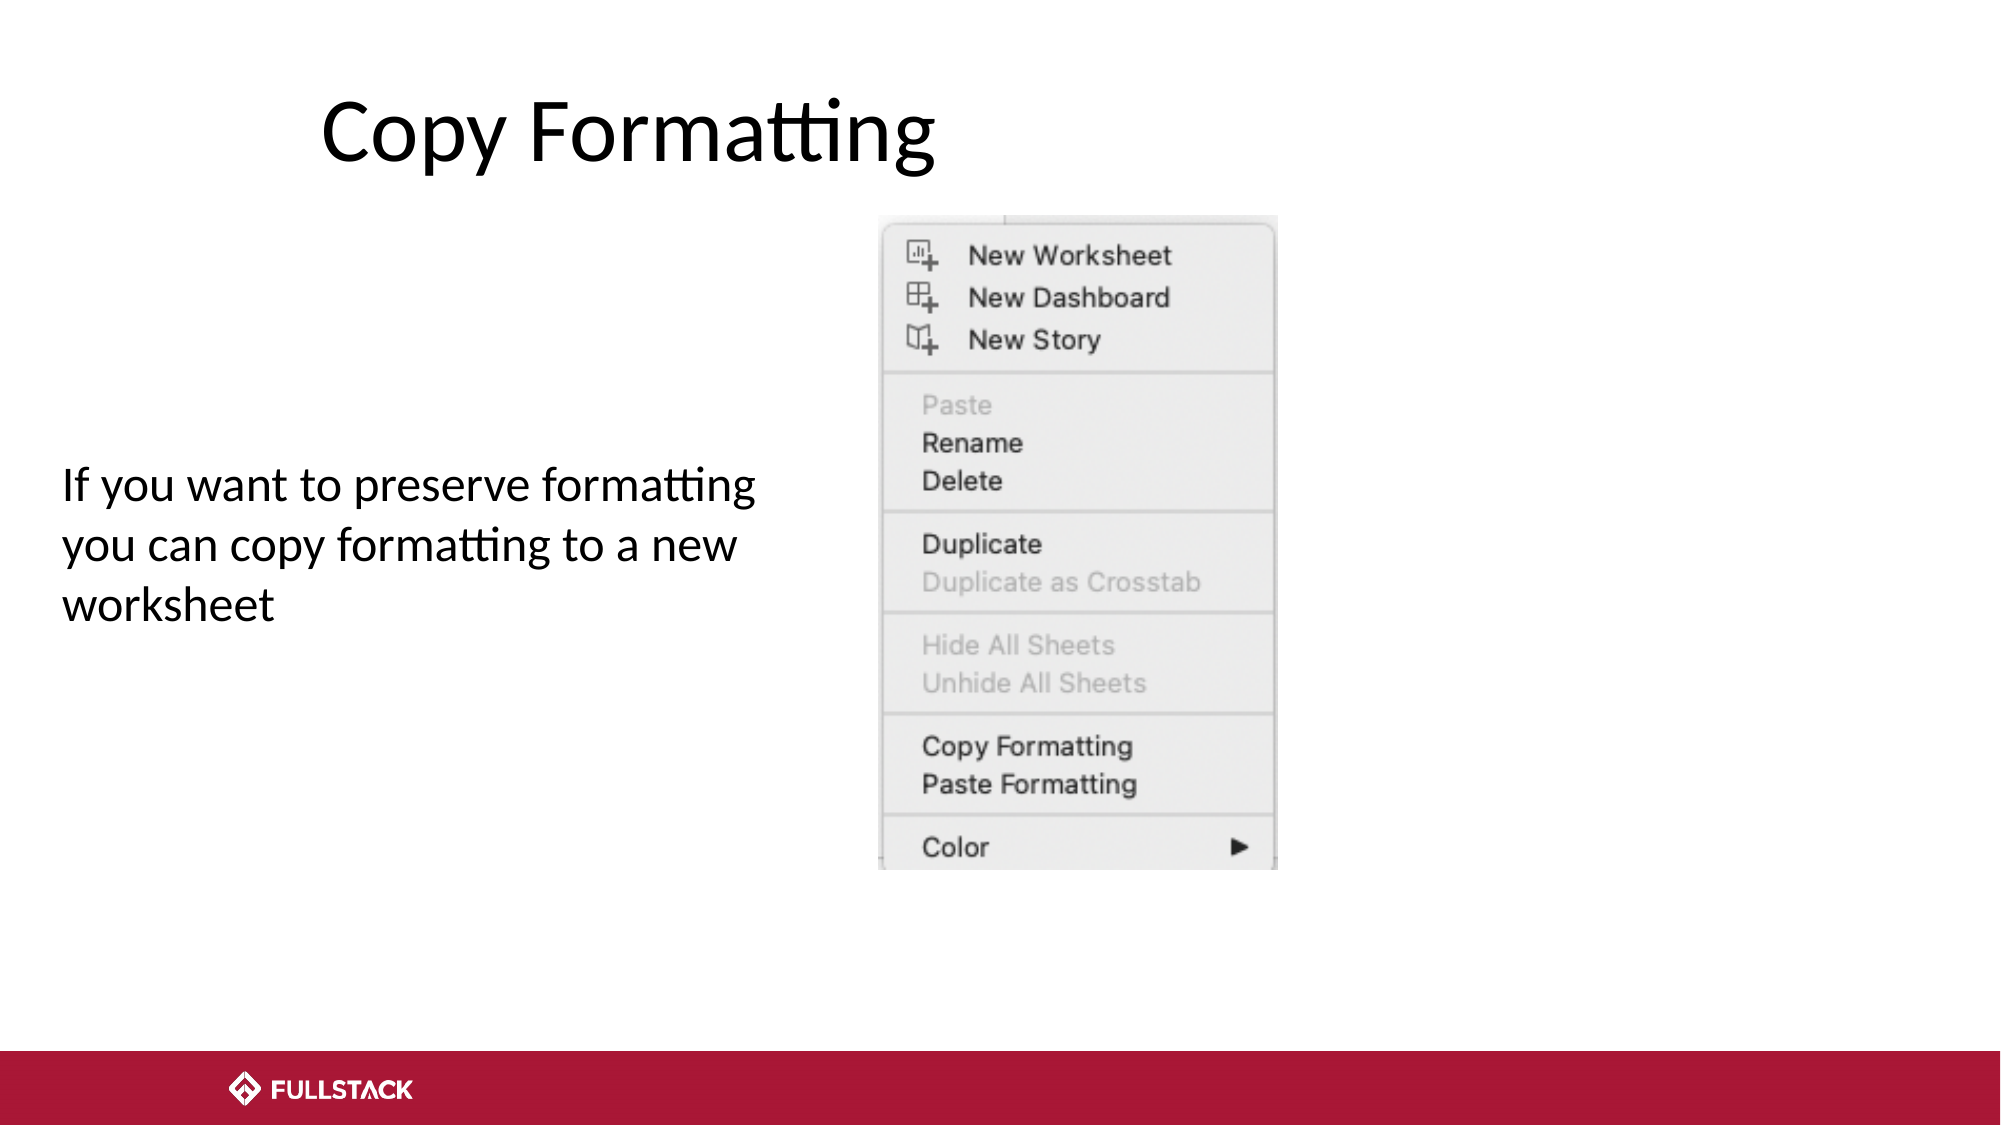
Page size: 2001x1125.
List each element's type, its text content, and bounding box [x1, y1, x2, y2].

picture [877, 215, 1279, 871]
title Copy Formatting [306, 22, 1818, 241]
text_box If you want to preserve formatting you can copy formatting to a new worksheet [54, 444, 815, 640]
picture [0, 1051, 2001, 1125]
